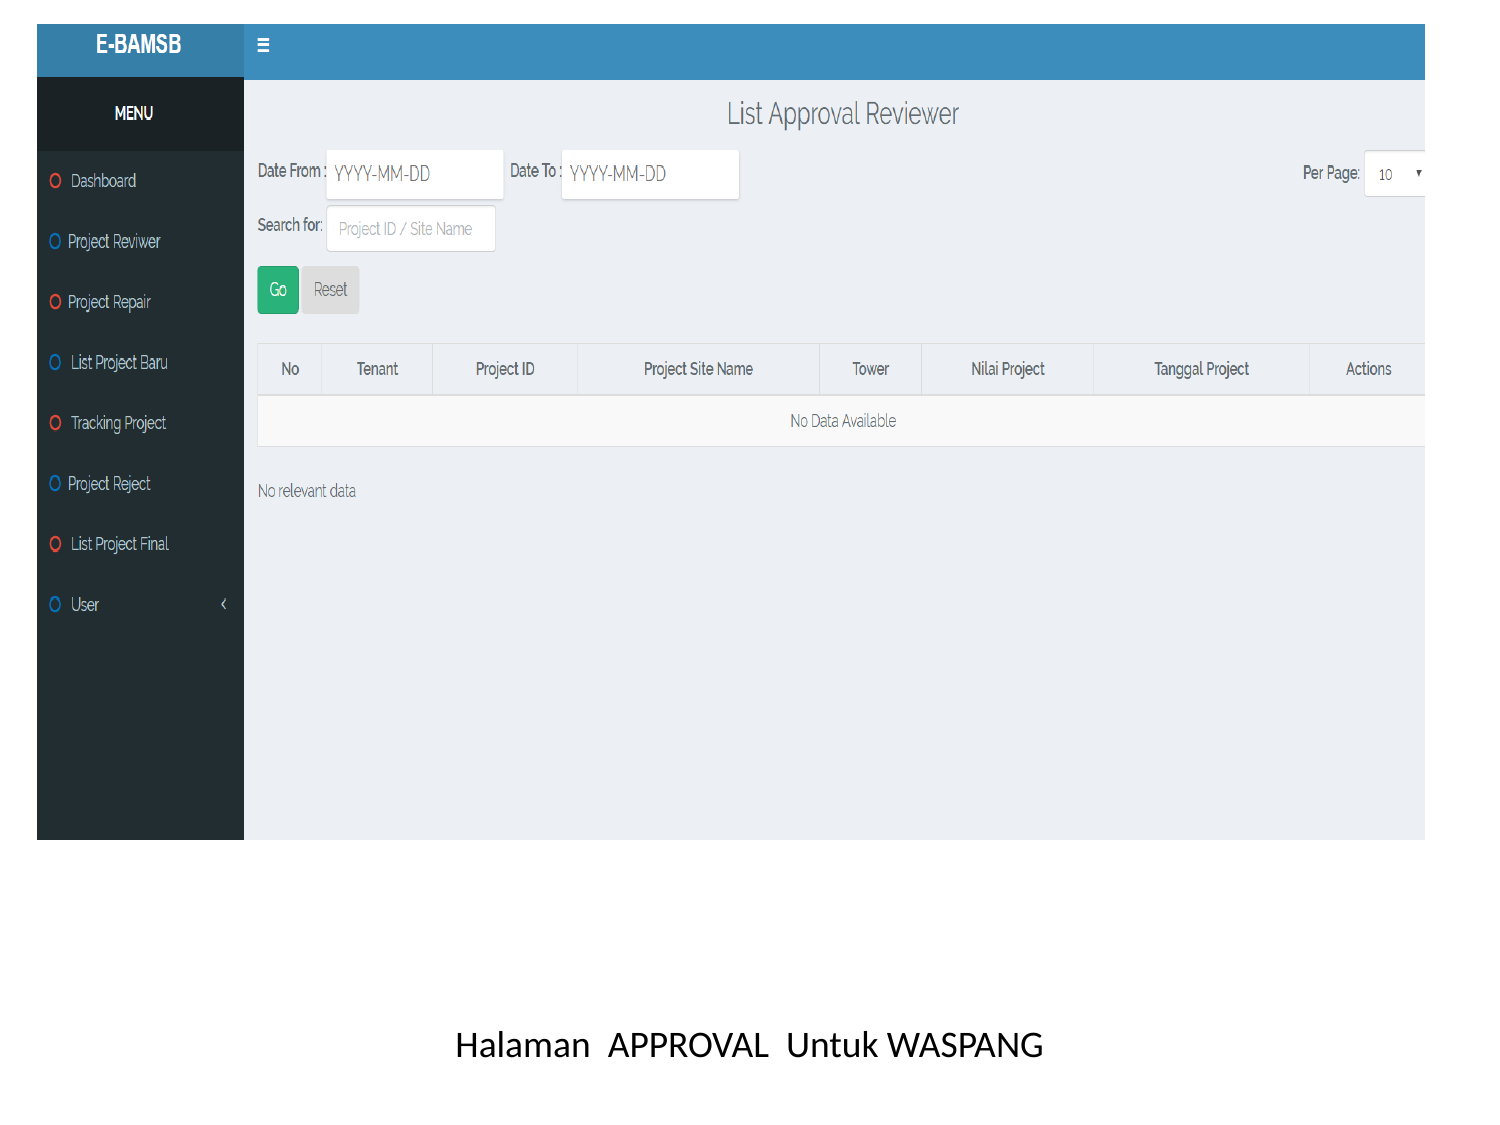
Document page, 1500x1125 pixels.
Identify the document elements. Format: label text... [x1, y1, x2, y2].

text_box Halaman APPROVAL Untuk WASPANG [440, 1012, 1060, 1073]
picture [37, 24, 1426, 840]
